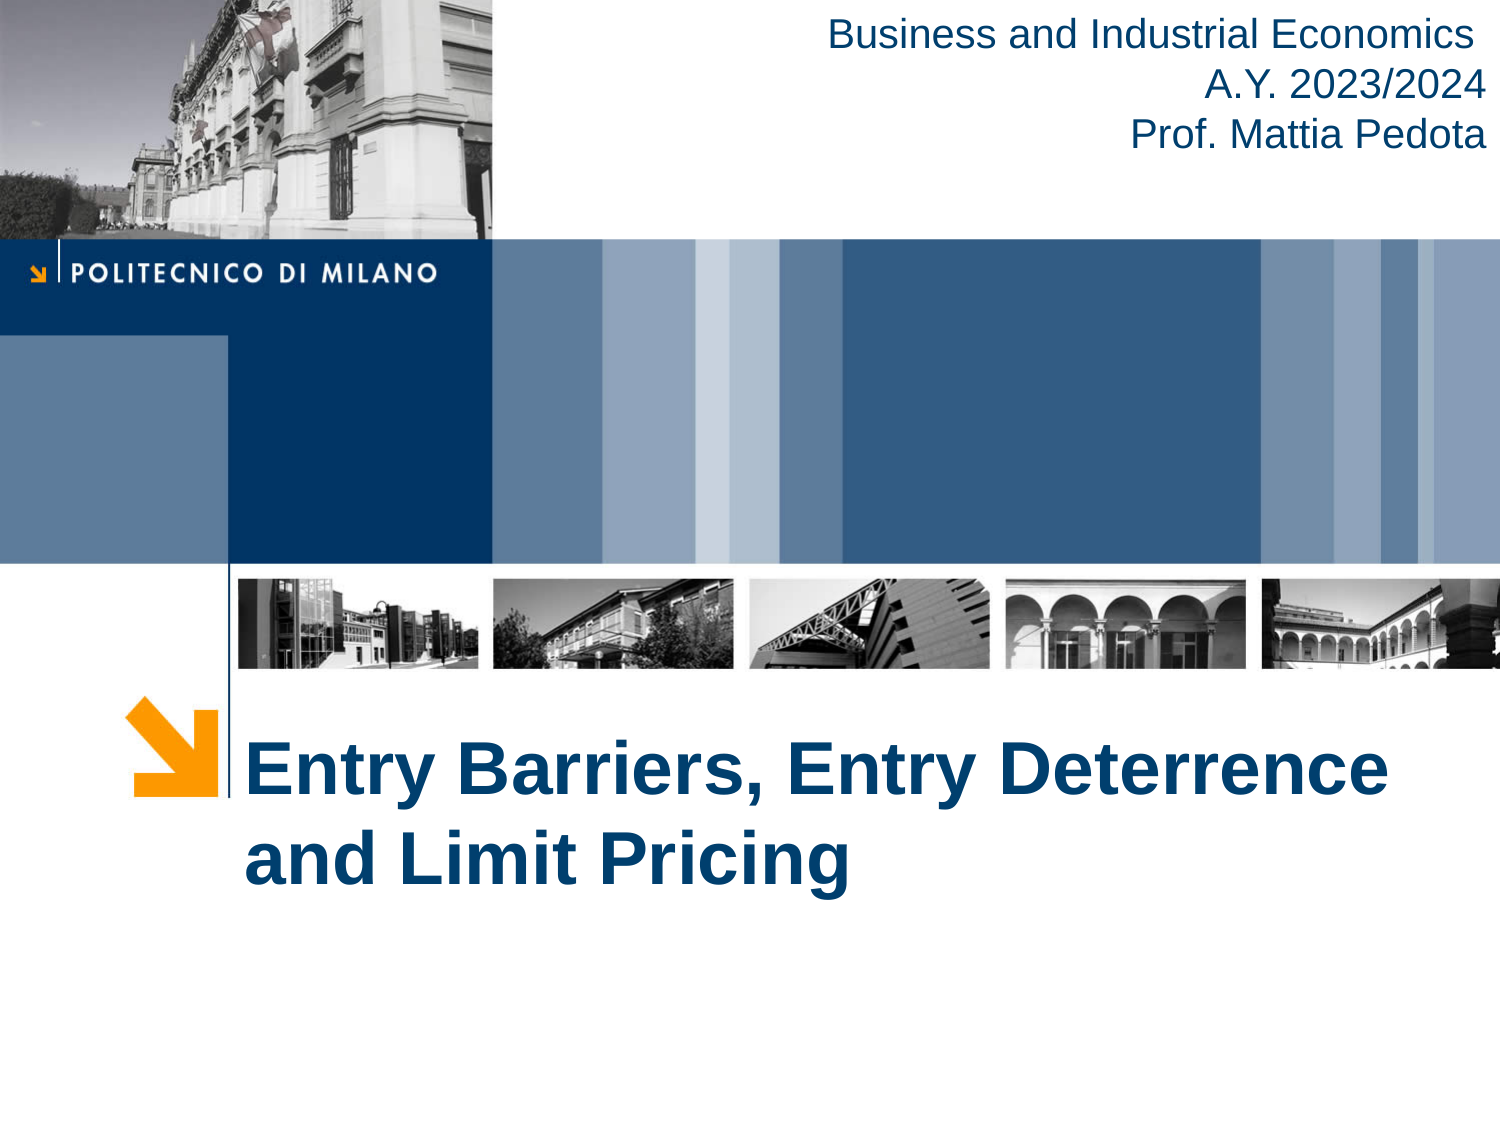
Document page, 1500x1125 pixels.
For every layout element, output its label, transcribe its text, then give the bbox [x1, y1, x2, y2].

picture [0, 0, 1500, 809]
text_box Entry Barriers, Entry Deterrence and Limit Pricing [229, 712, 1500, 800]
text_box Business and Industrial Economics A.Y. 2023/2024 Prof. Mattia Pedota [226, 0, 1500, 213]
